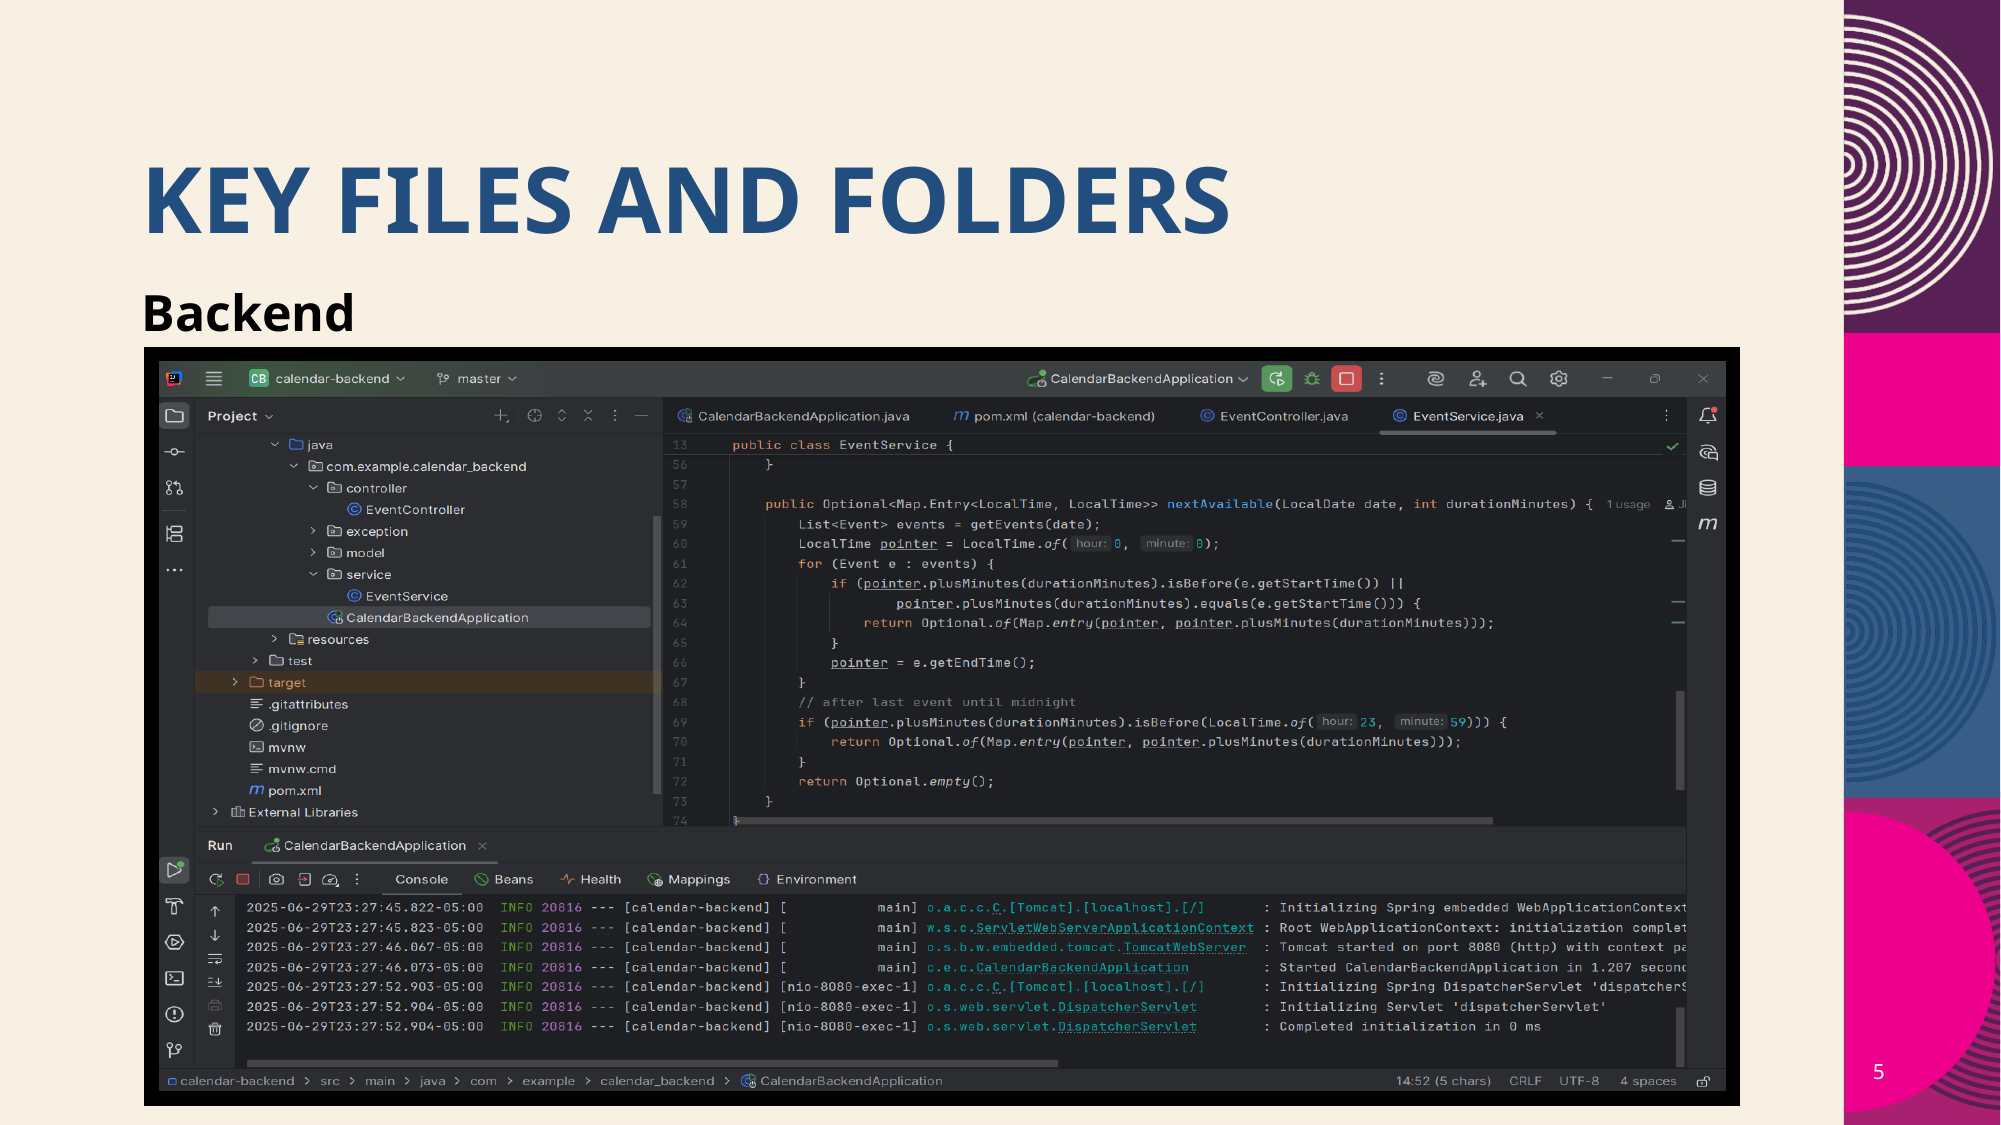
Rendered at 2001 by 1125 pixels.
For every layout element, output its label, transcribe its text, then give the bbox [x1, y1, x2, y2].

title Key files and folders [126, 146, 1667, 273]
text_box Backend [126, 273, 1878, 958]
picture [158, 361, 1726, 1092]
picture [1844, 15, 1993, 314]
picture [1875, 810, 2001, 1110]
picture [1878, 482, 1996, 782]
slide_number 5 [1824, 1042, 1900, 1103]
